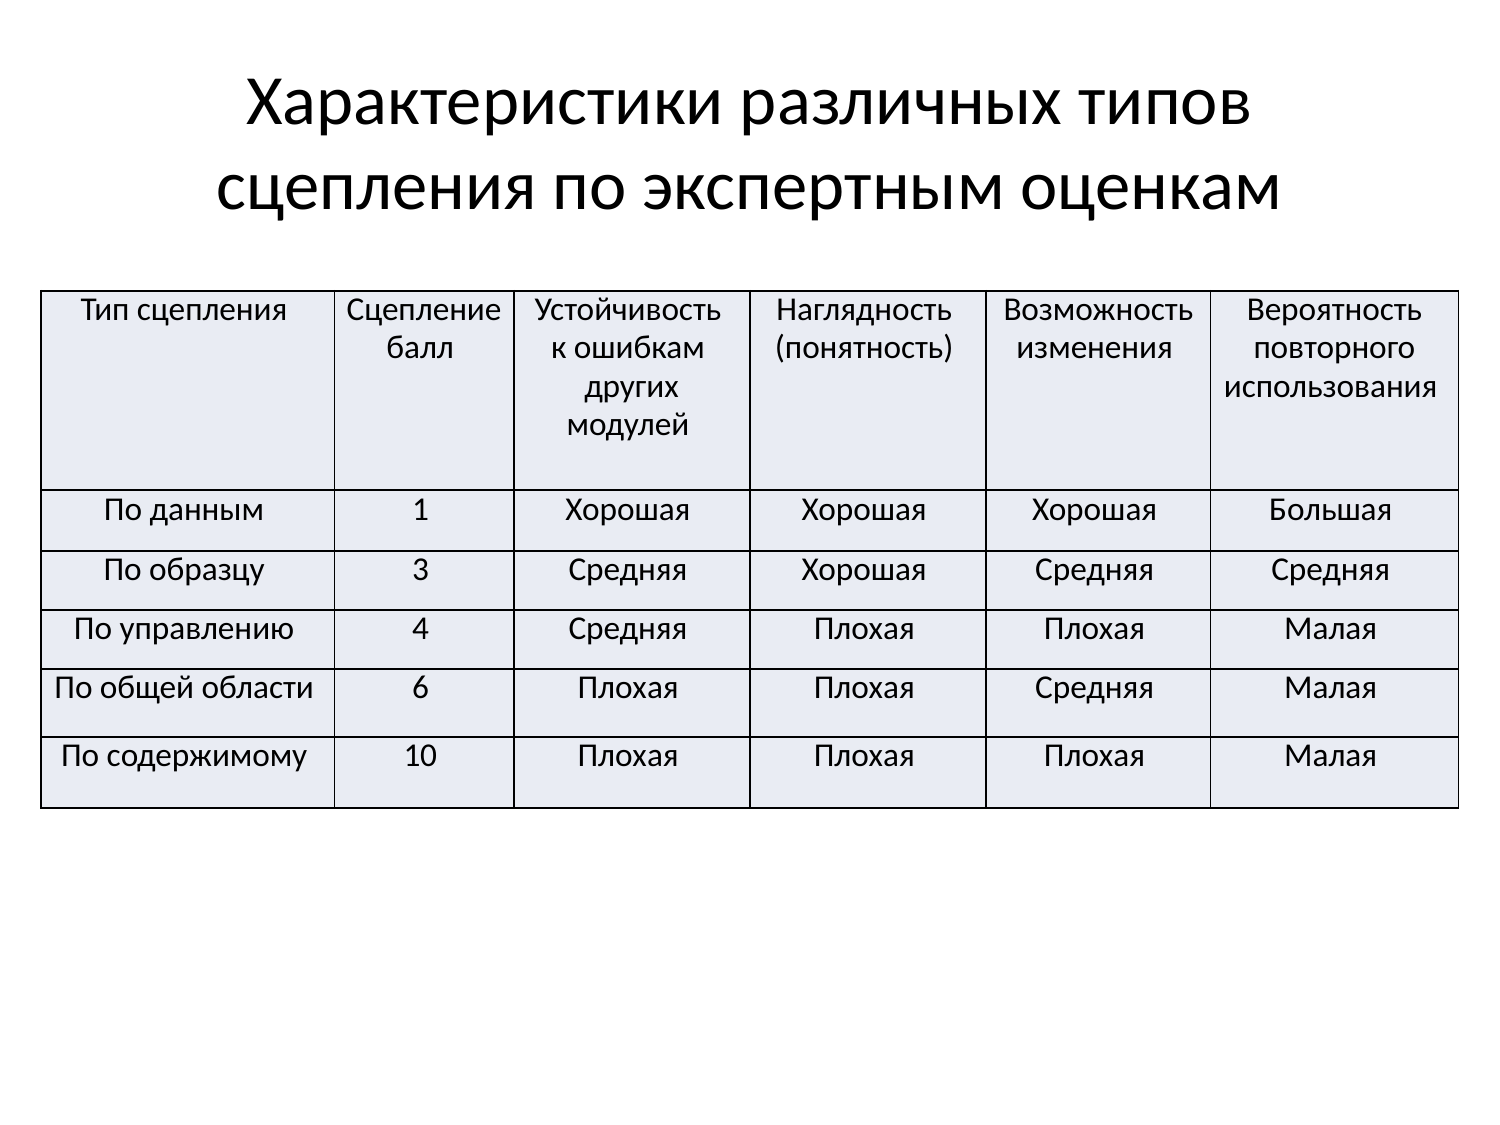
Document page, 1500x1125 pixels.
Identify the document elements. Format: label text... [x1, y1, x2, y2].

table_cell Малая [1211, 611, 1458, 668]
table_cell По содержимому [42, 738, 334, 807]
table_cell Плохая [987, 738, 1210, 807]
table_cell Хорошая [751, 491, 985, 550]
table_cell Плохая [751, 738, 985, 807]
table_cell Средняя [515, 611, 749, 668]
table_cell 1 [335, 491, 513, 550]
table_cell По управлению [42, 611, 334, 668]
table_cell 3 [335, 552, 513, 609]
table_cell Плохая [515, 738, 749, 807]
table_cell Средняя [987, 552, 1210, 609]
table_cell 10 [335, 738, 513, 807]
table_cell 6 [335, 670, 513, 736]
table_cell Средняя [987, 670, 1210, 736]
table_header Устойчивость к ошибкам других модулей [515, 292, 749, 489]
table_header Сцепление балл [335, 292, 513, 489]
table_cell Хорошая [515, 491, 749, 550]
table_cell 4 [335, 611, 513, 668]
table_header Наглядность (понятность) [751, 292, 985, 489]
table_cell Хорошая [987, 491, 1210, 550]
table_cell Плохая [515, 670, 749, 736]
table_cell Хорошая [751, 552, 985, 609]
table_cell Большая [1211, 491, 1458, 550]
table_cell Средняя [1211, 552, 1458, 609]
table_header Вероятность повторного использования [1211, 292, 1458, 489]
title Характеристики различных типов сцепления по экспертным оценкам [75, 45, 1425, 233]
table_header Тип сцепления [42, 292, 334, 489]
table_cell По общей области [42, 670, 334, 736]
table_cell Плохая [751, 611, 985, 668]
table_cell Плохая [751, 670, 985, 736]
table_cell По образцу [42, 552, 334, 609]
table_cell Плохая [987, 611, 1210, 668]
table_cell Малая [1211, 670, 1458, 736]
table_header Возможность изменения [987, 292, 1210, 489]
table_cell Средняя [515, 552, 749, 609]
table_cell Малая [1211, 738, 1458, 807]
table_cell По данным [42, 491, 334, 550]
